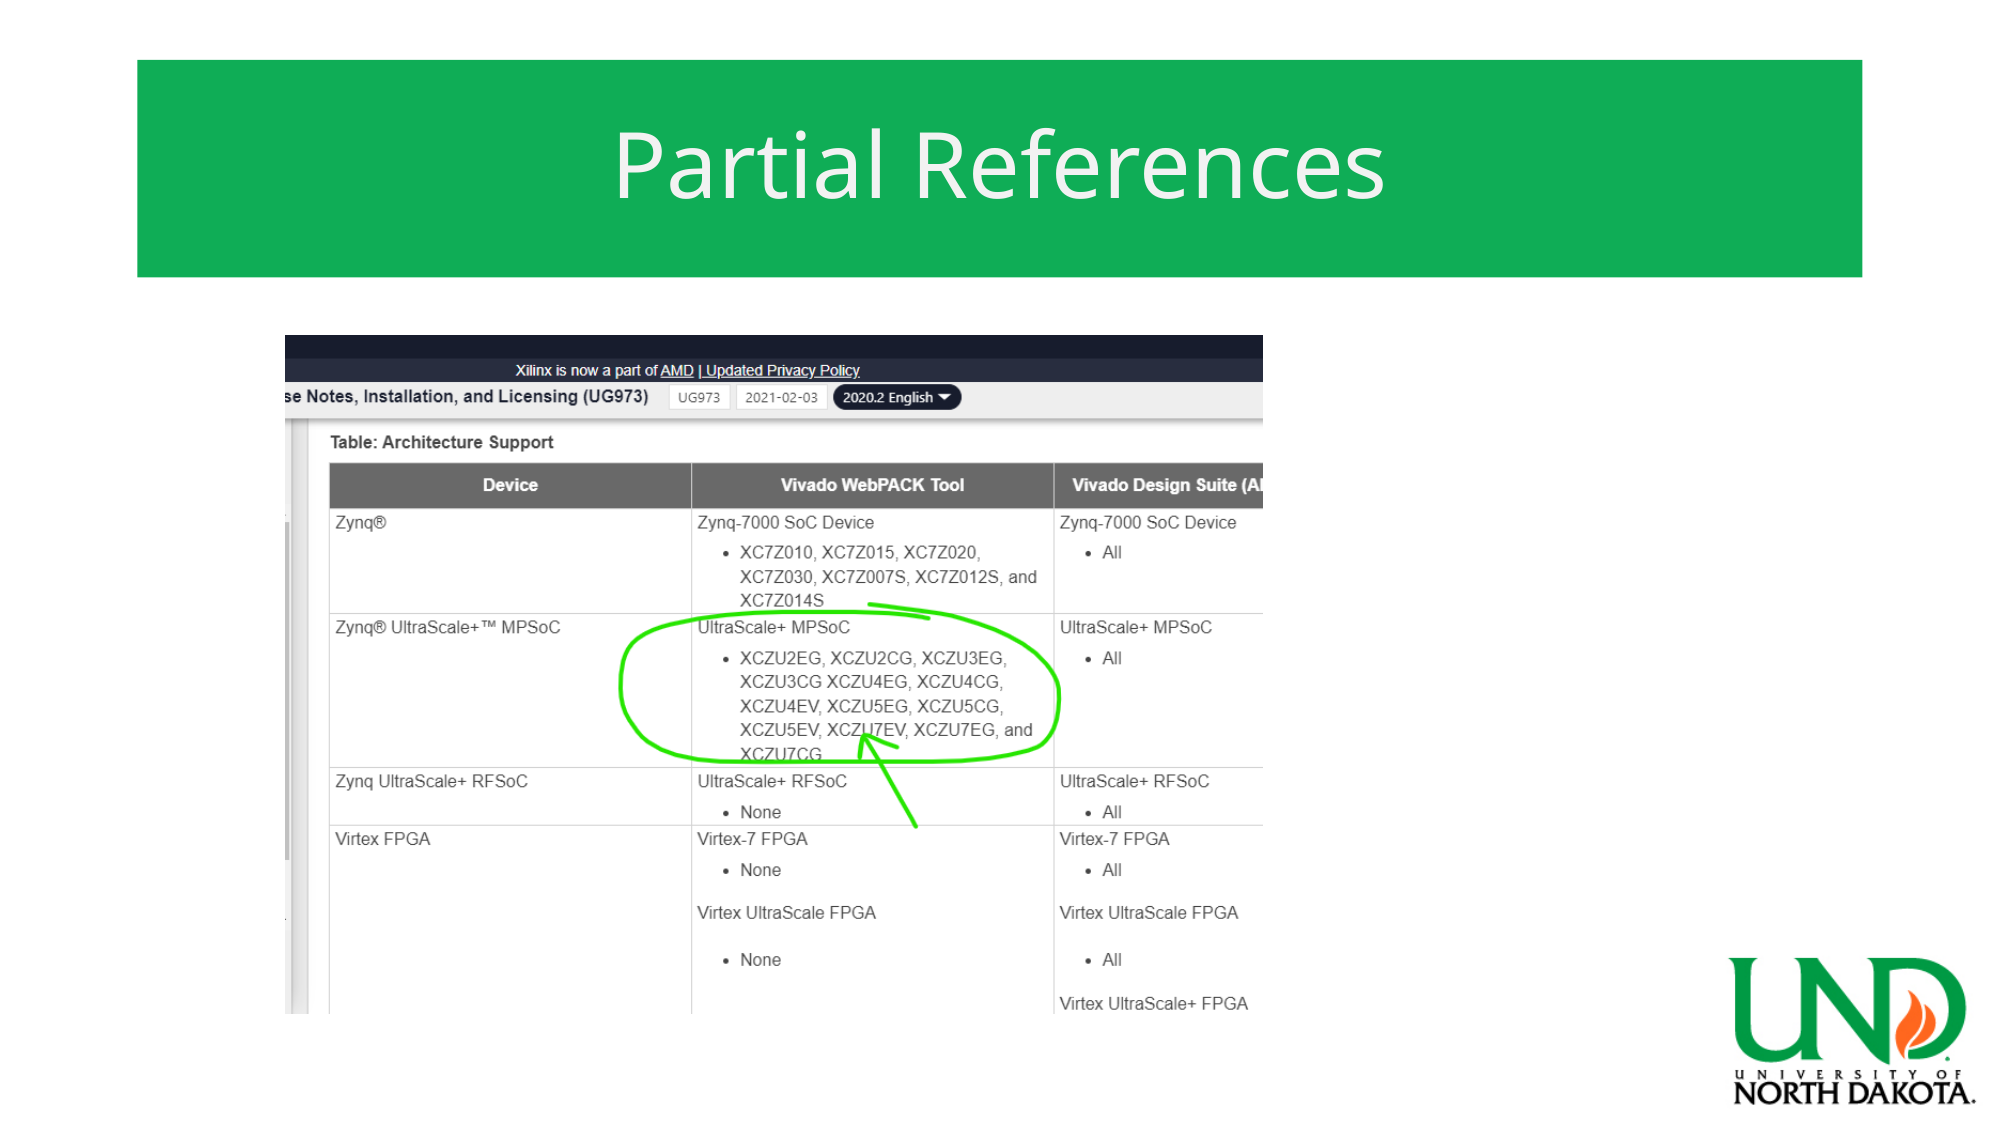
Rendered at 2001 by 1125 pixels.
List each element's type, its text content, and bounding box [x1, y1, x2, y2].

title Partial References [137, 59, 1863, 278]
picture [285, 334, 1263, 1014]
list [137, 299, 1863, 1014]
picture [1697, 933, 2000, 1125]
